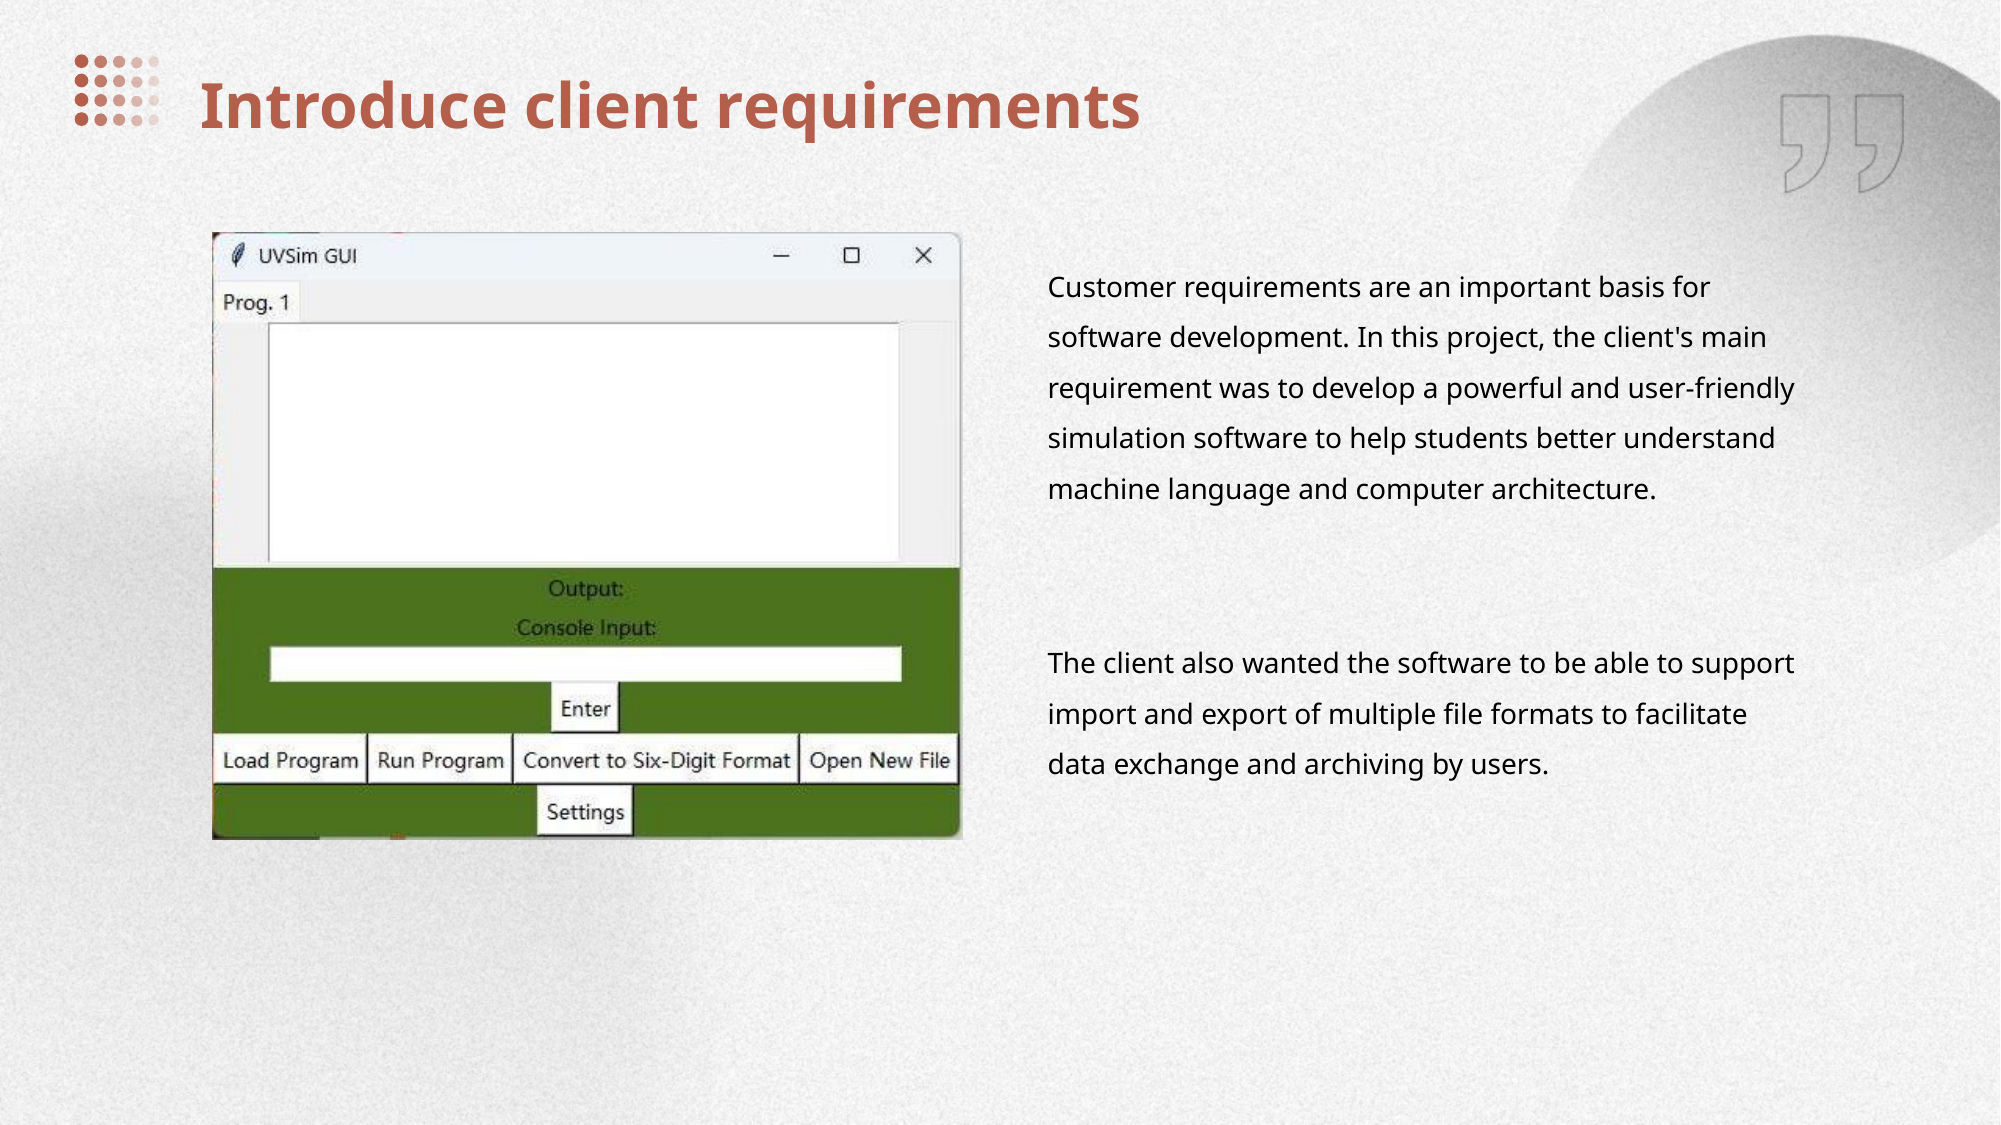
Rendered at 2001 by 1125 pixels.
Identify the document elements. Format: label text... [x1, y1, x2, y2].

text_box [74, 15, 1821, 163]
text_box Customer requirements are an important basis for software development. In this project, the client's main requirement was to develop a powerful and user-friendly simulation software to help students better understand machine language and computer architecture. [1027, 232, 1809, 526]
picture [0, 0, 2001, 1125]
text_box The client also wanted the software to be able to support import and export of multiple file formats to facilitate data exchange and archiving by users. [1027, 608, 1809, 801]
